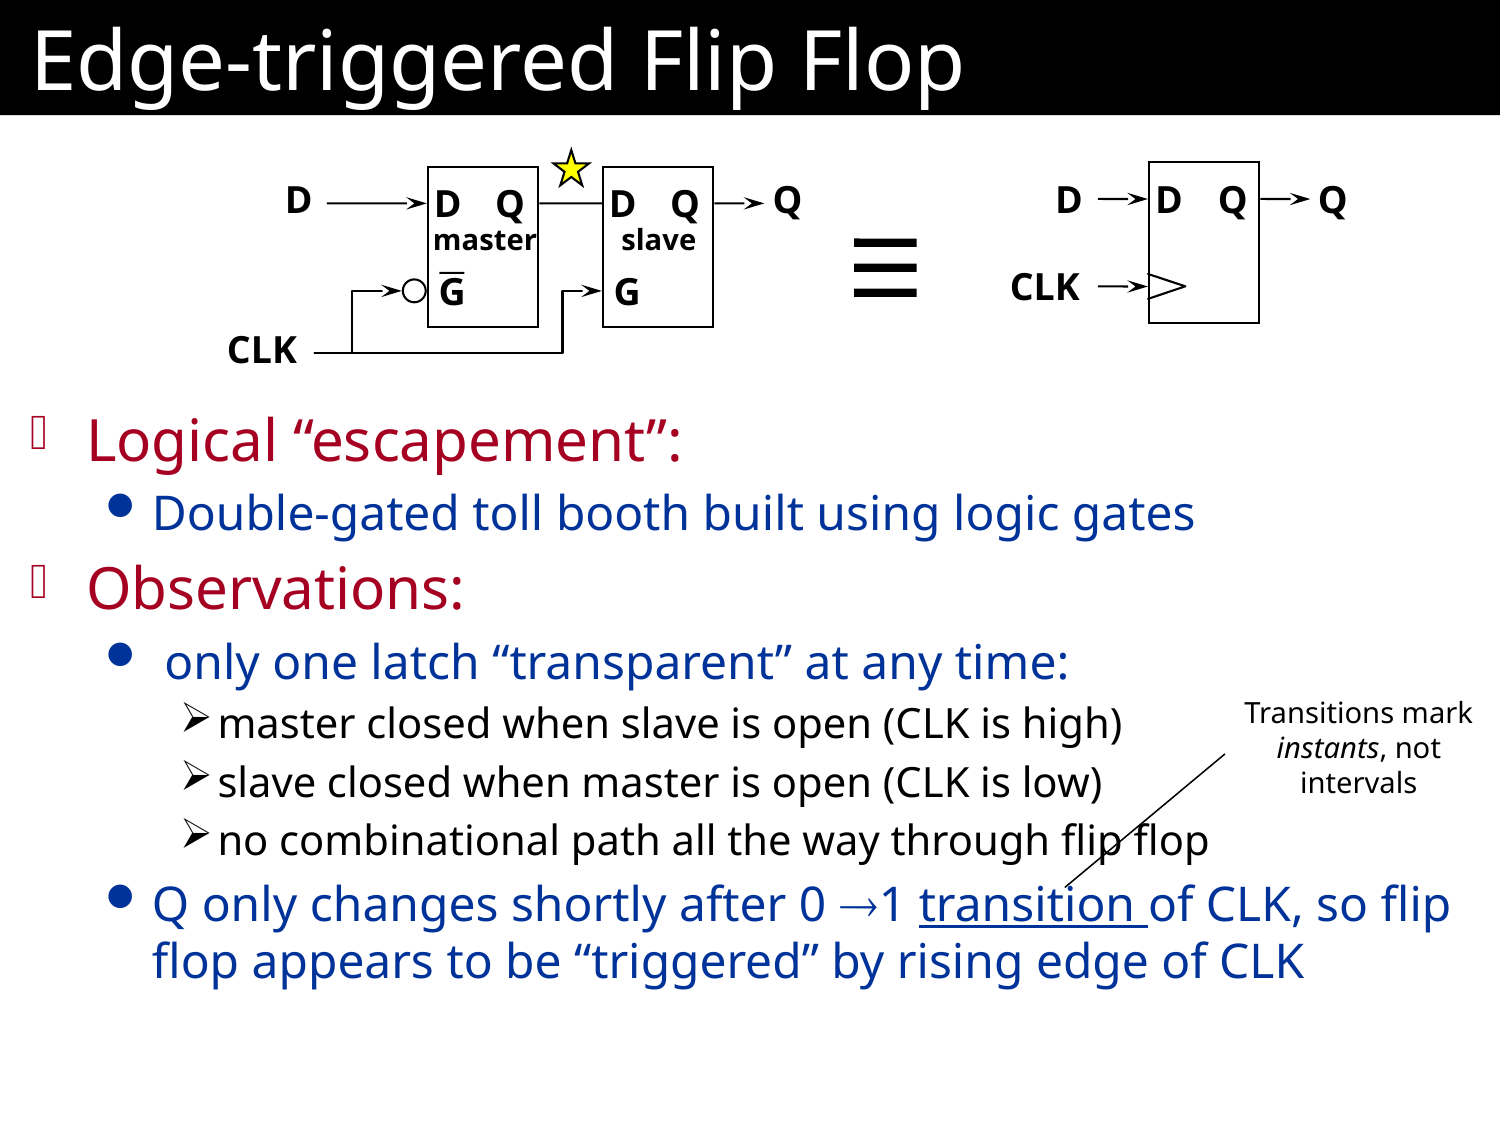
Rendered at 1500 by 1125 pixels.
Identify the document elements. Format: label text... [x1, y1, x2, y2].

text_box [1097, 162, 1311, 324]
title Edge-triggered Flip Flop [0, 0, 1500, 116]
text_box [314, 166, 765, 354]
text_box CLK [211, 323, 313, 379]
text_box [553, 149, 589, 165]
list Logical “escapement”: Double-gated toll booth built using logic gates Observations: only one latch “transparent” at any time: master closed when slave is open (CLK is high) slave closed when master is open (CLK is low) no combinational path all the way through flip flop Q only changes shortly after 0 1 transition of CLK, so flip flop appears to be “triggered” by rising edge of CLK [0, 380, 1500, 1125]
text_box CLK [994, 260, 1092, 317]
text_box D [1039, 173, 1092, 229]
text_box Q [768, 173, 818, 229]
text_box D [269, 173, 308, 229]
text_box Q [1316, 173, 1363, 229]
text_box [853, 242, 917, 293]
text_box Transitions mark instants, not intervals [1217, 687, 1500, 808]
